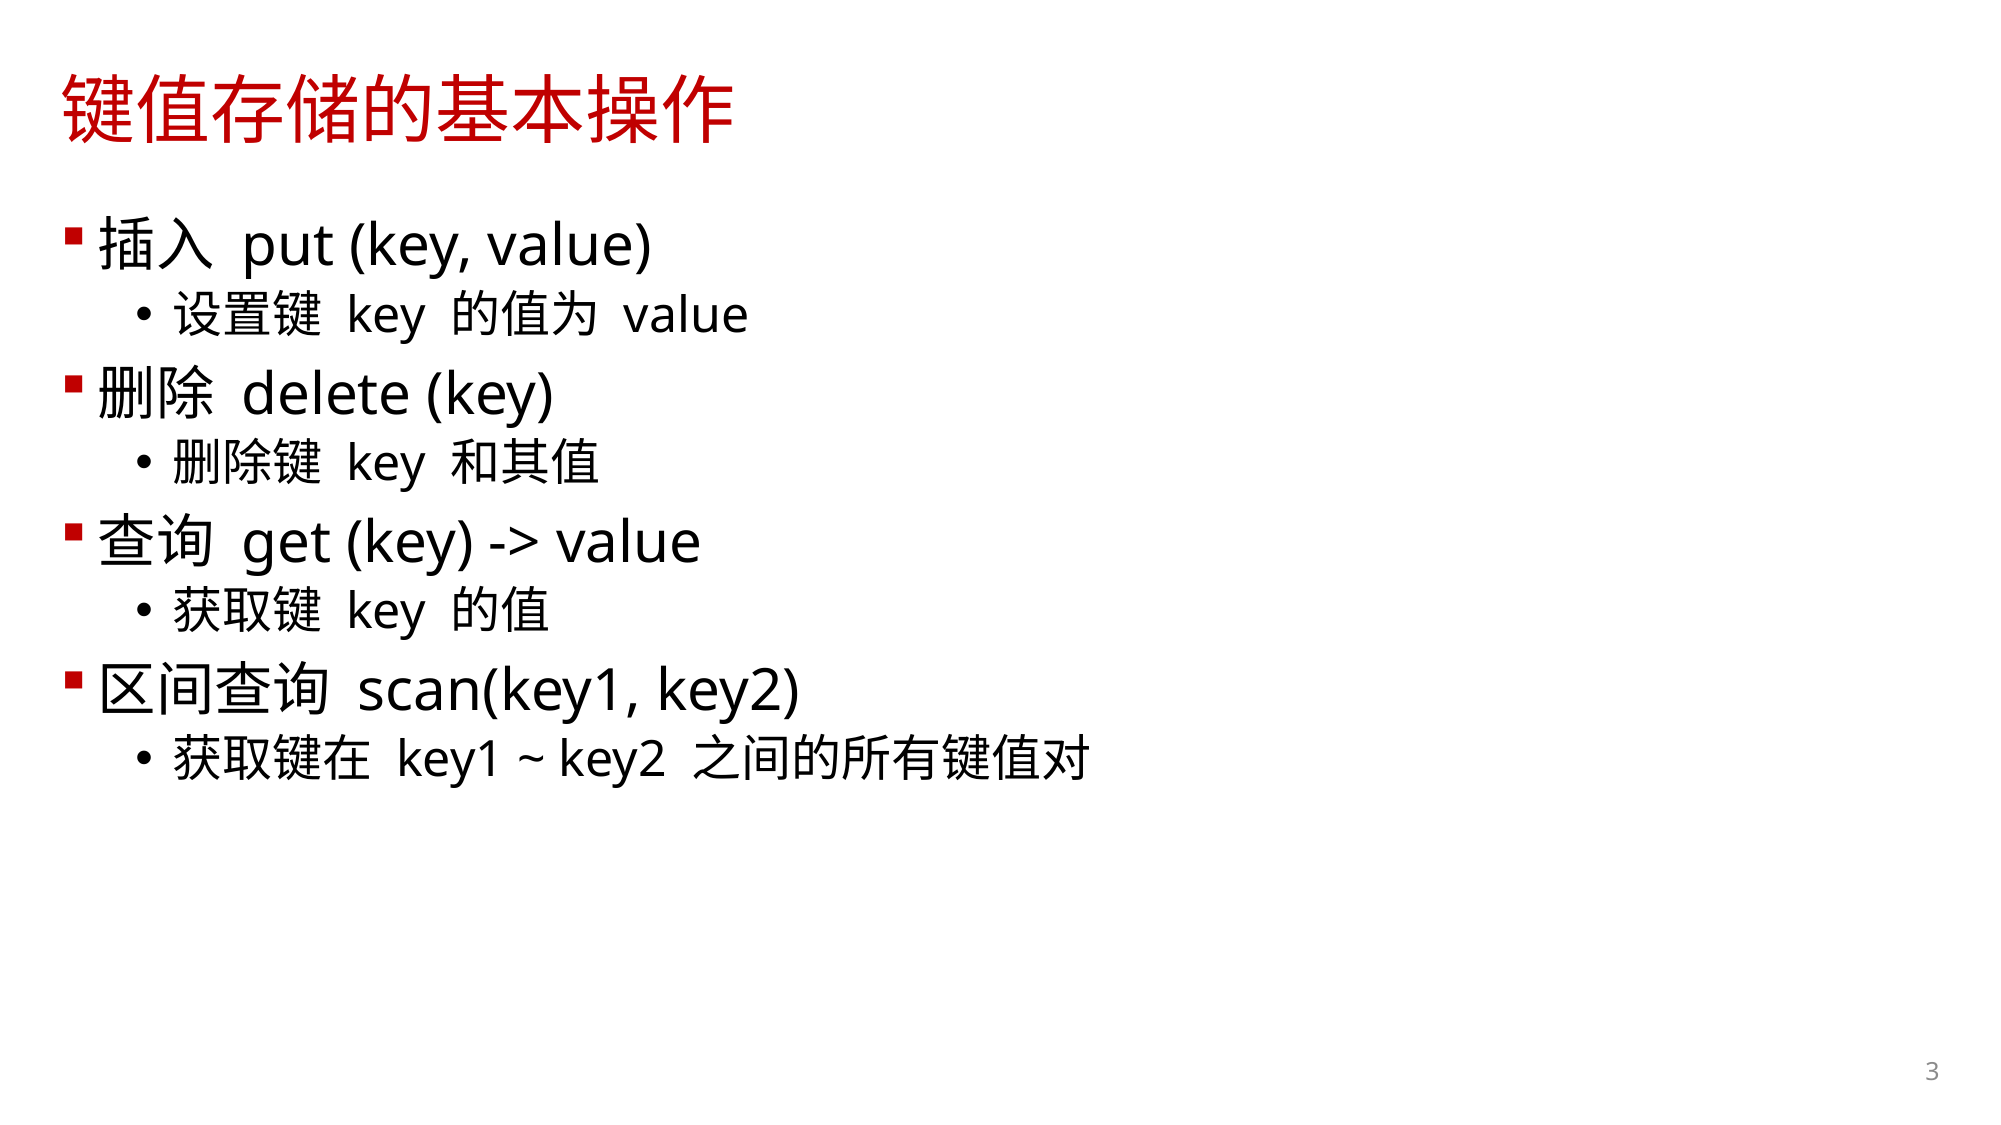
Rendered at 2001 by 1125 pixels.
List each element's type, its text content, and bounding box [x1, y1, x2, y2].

slide_number 3 [1412, 1042, 1955, 1103]
list 插入 put (key, value) 设置键 key 的值为 value 删除 delete (key) 删除键 key 和其值 查询 get (key) -> value 获取键 key 的值 区间查询 scan(key1, key2) 获取键在 key1 ~ key2 之间的所有键值对 [45, 208, 1955, 1024]
title 键值存储的基本操作 [45, 59, 1955, 166]
